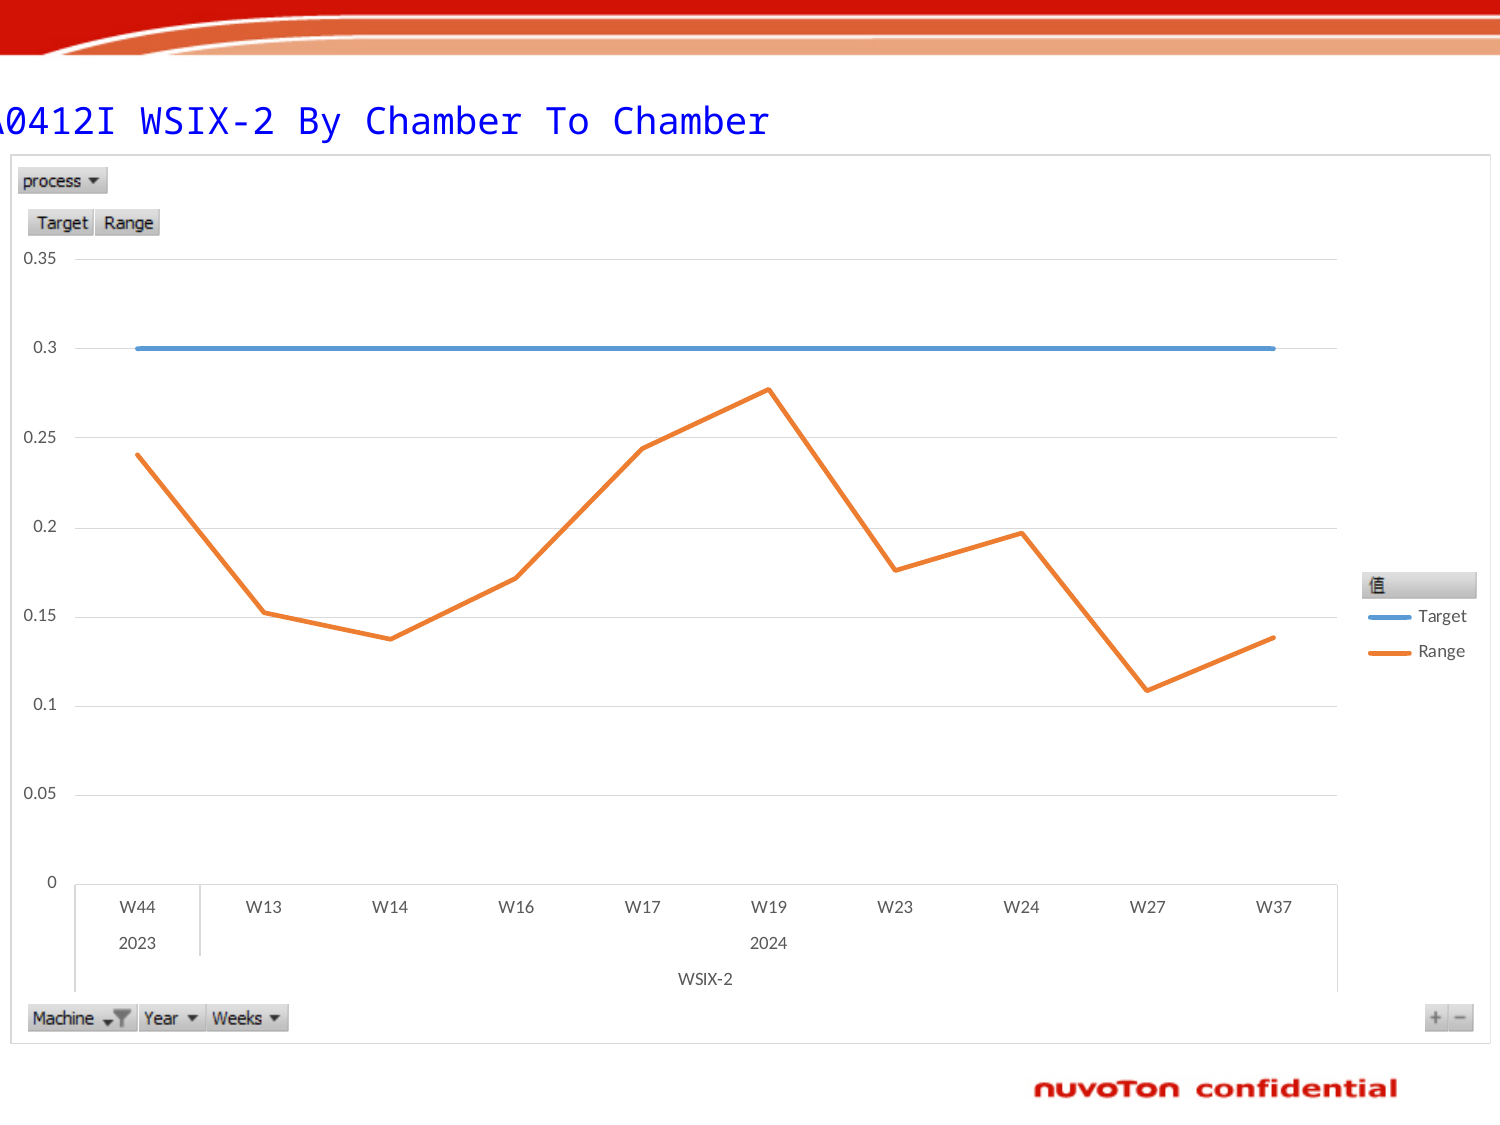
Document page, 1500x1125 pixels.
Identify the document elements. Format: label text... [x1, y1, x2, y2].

text_box A0412I WSIX-2 By Chamber To Chamber [0, 89, 785, 150]
picture [0, 0, 1500, 1125]
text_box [9, 153, 1491, 1045]
